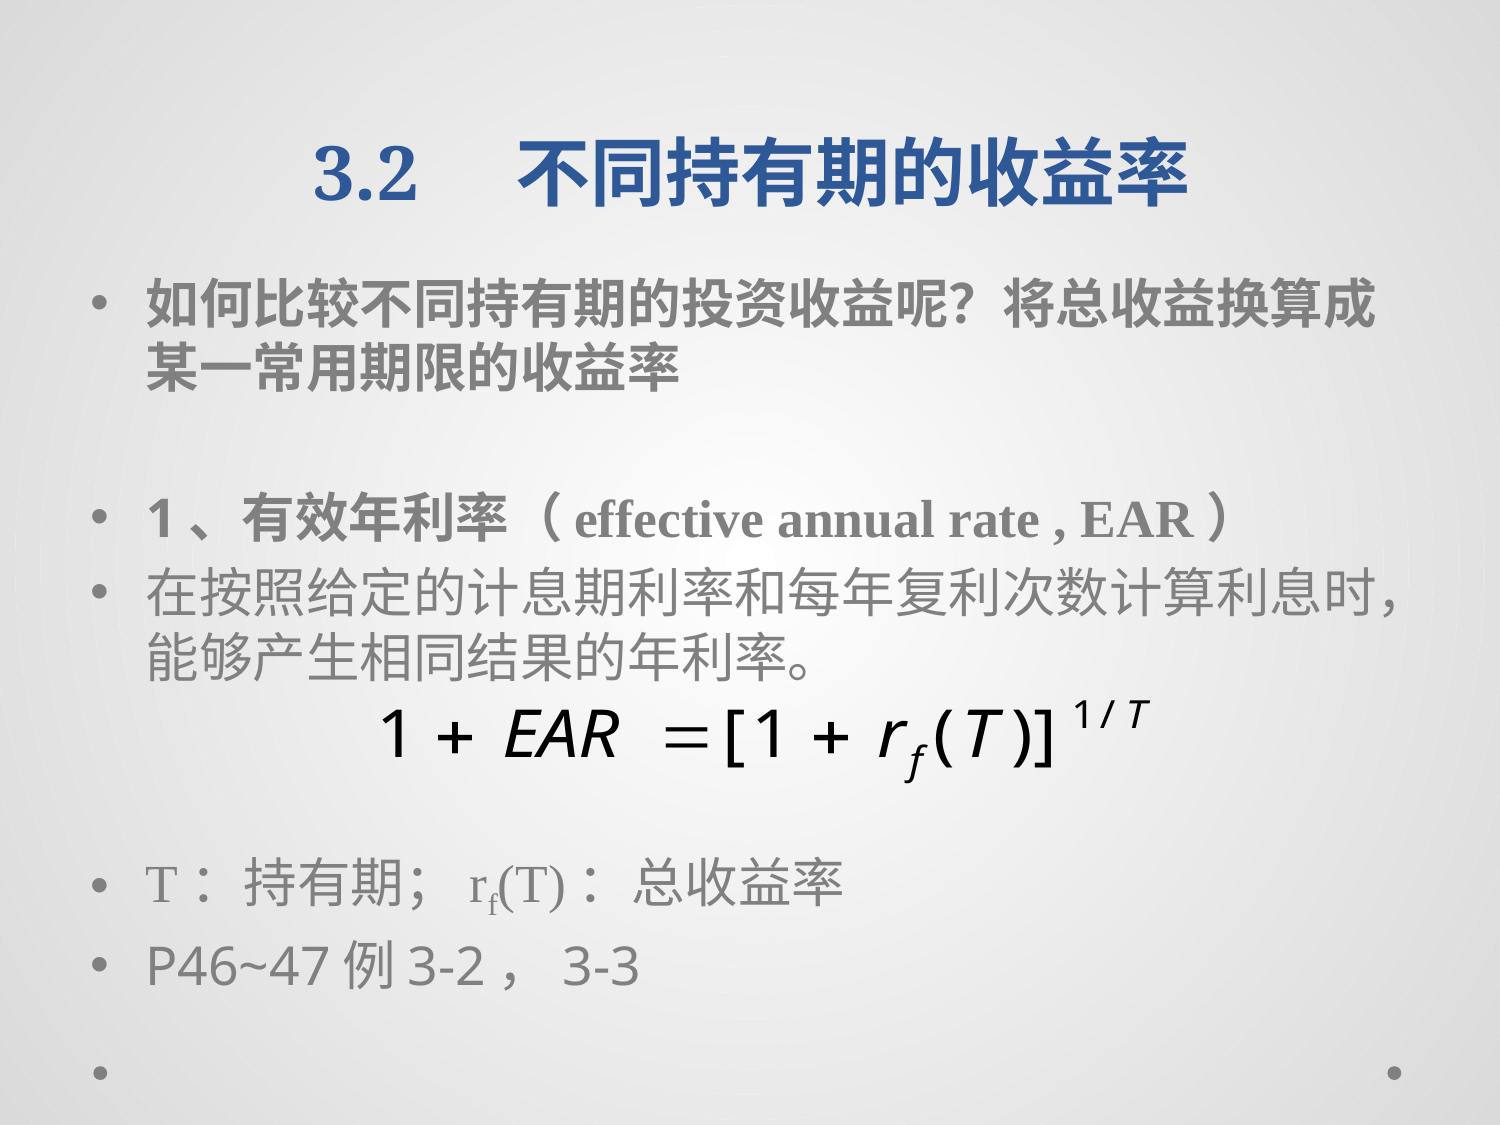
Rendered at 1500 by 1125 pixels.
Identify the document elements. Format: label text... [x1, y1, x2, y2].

title 3.2 不同持有期的收益率 [76, 0, 1427, 223]
list 如何比较不同持有期的投资收益呢？将总收益换算成某一常用期限的收益率 1、有效年利率（effective annual rate , EAR） 在按照给定的计息期利率和每年复利次数计算利息时，能够产生相同结果的年利率。 T：持有期；rf(T)：总收益率 P46~47例3-2，3-3 [75, 262, 1425, 1005]
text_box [371, 680, 1170, 786]
